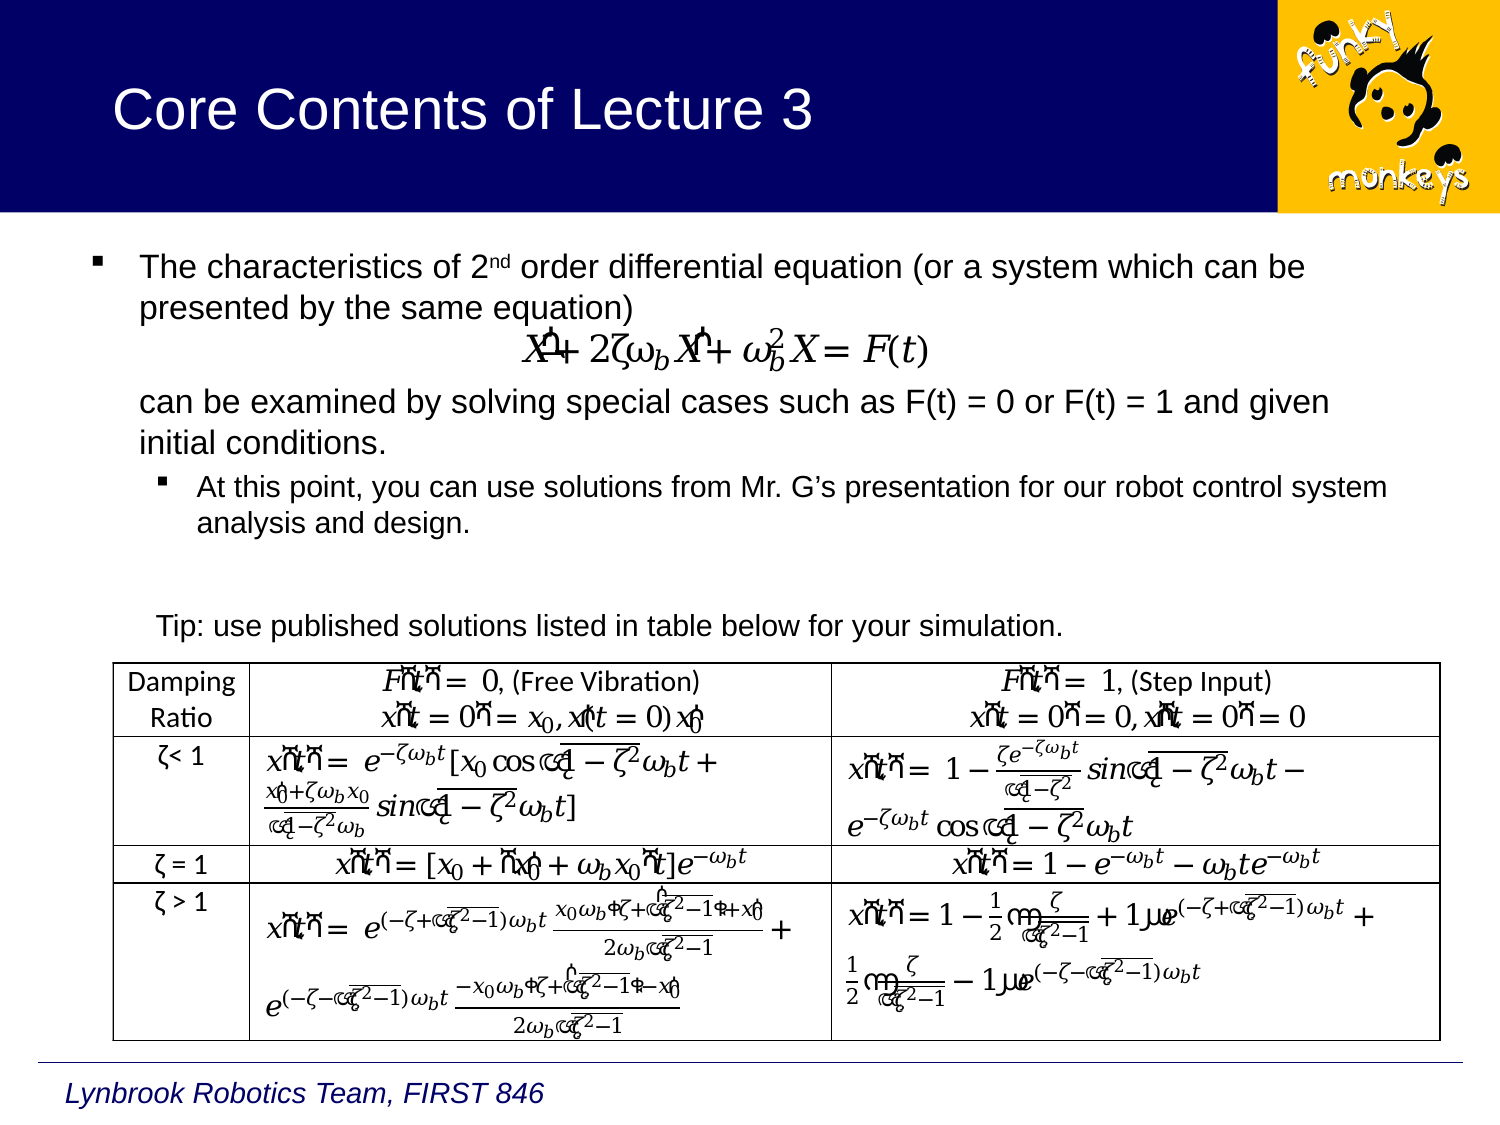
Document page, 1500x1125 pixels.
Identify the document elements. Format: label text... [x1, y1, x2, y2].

list The characteristics of 2nd order differential equation (or a system which can be presented by the same equation) can be examined by solving special cases such as F(t) = 0 or F(t) = 1 and given initial conditions. At this point, you can use solutions from Mr. G’s presentation for our robot control system analysis and design. Tip: use published solutions listed in table below for your simulation. [74, 237, 1426, 651]
picture [1277, 0, 1500, 214]
picture [237, 324, 1214, 400]
title Core Contents of Lecture 3 [62, 24, 1263, 188]
picture [112, 662, 1443, 1110]
